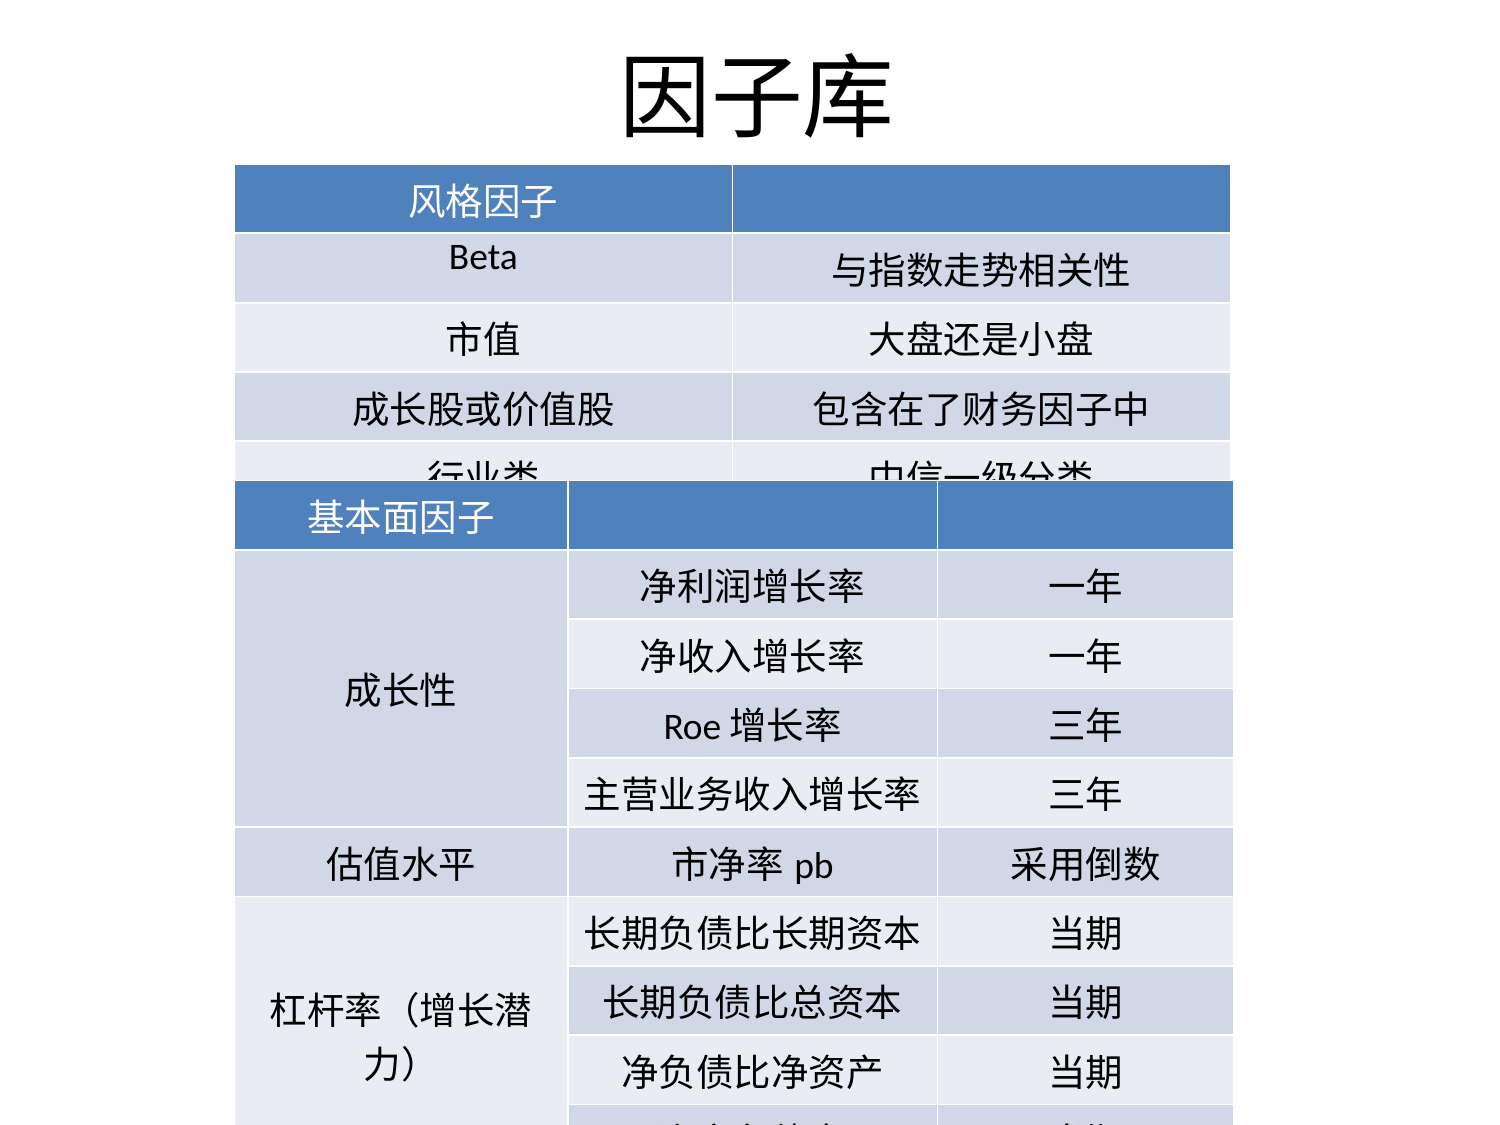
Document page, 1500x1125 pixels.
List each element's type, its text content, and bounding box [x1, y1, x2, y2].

table_cell 当期 [938, 1036, 1233, 1104]
table_cell 长期负债比长期资本 [569, 897, 937, 965]
table_cell 一年 [938, 620, 1233, 688]
table_cell 市净率pb [569, 828, 937, 896]
table_cell 采用倒数 [938, 828, 1233, 896]
title 因子库 [82, 0, 1432, 188]
table_cell 成长股或价值股 [235, 373, 732, 440]
table_cell 中信一级分类 [733, 442, 1230, 480]
table_cell 估值水平 [235, 828, 567, 896]
table_header [938, 481, 1233, 549]
table_cell 包含在了财务因子中 [733, 373, 1230, 440]
table_cell Roe增长率 [569, 689, 937, 757]
table_header [569, 481, 937, 549]
table_cell 一年 [938, 551, 1233, 618]
table_cell 三年 [938, 759, 1233, 826]
table_cell 净收入增长率 [569, 620, 937, 688]
table_cell 大盘还是小盘 [733, 304, 1230, 371]
table_cell 当期 [938, 967, 1233, 1034]
table_header [733, 165, 1230, 232]
table_cell 当期 [938, 897, 1233, 965]
table_cell Beta [235, 234, 732, 302]
table_header 基本面因子 [235, 481, 567, 549]
table_cell 杠杆率（增长潜力） [235, 897, 567, 1125]
table_cell 成长性 [235, 551, 567, 826]
table_cell 当期 [938, 1105, 1233, 1125]
table_cell 净利润增长率 [569, 551, 937, 618]
table_header 风格因子 [235, 165, 732, 232]
table_cell 与指数走势相关性 [733, 234, 1230, 302]
table_cell 资产负债率 [569, 1105, 937, 1125]
table_cell 主营业务收入增长率 [569, 759, 937, 826]
table_cell 市值 [235, 304, 732, 371]
table_cell 长期负债比总资本 [569, 967, 937, 1034]
table_cell 净负债比净资产 [569, 1036, 937, 1104]
table_cell 行业类 [235, 442, 732, 480]
table_cell 三年 [938, 689, 1233, 757]
